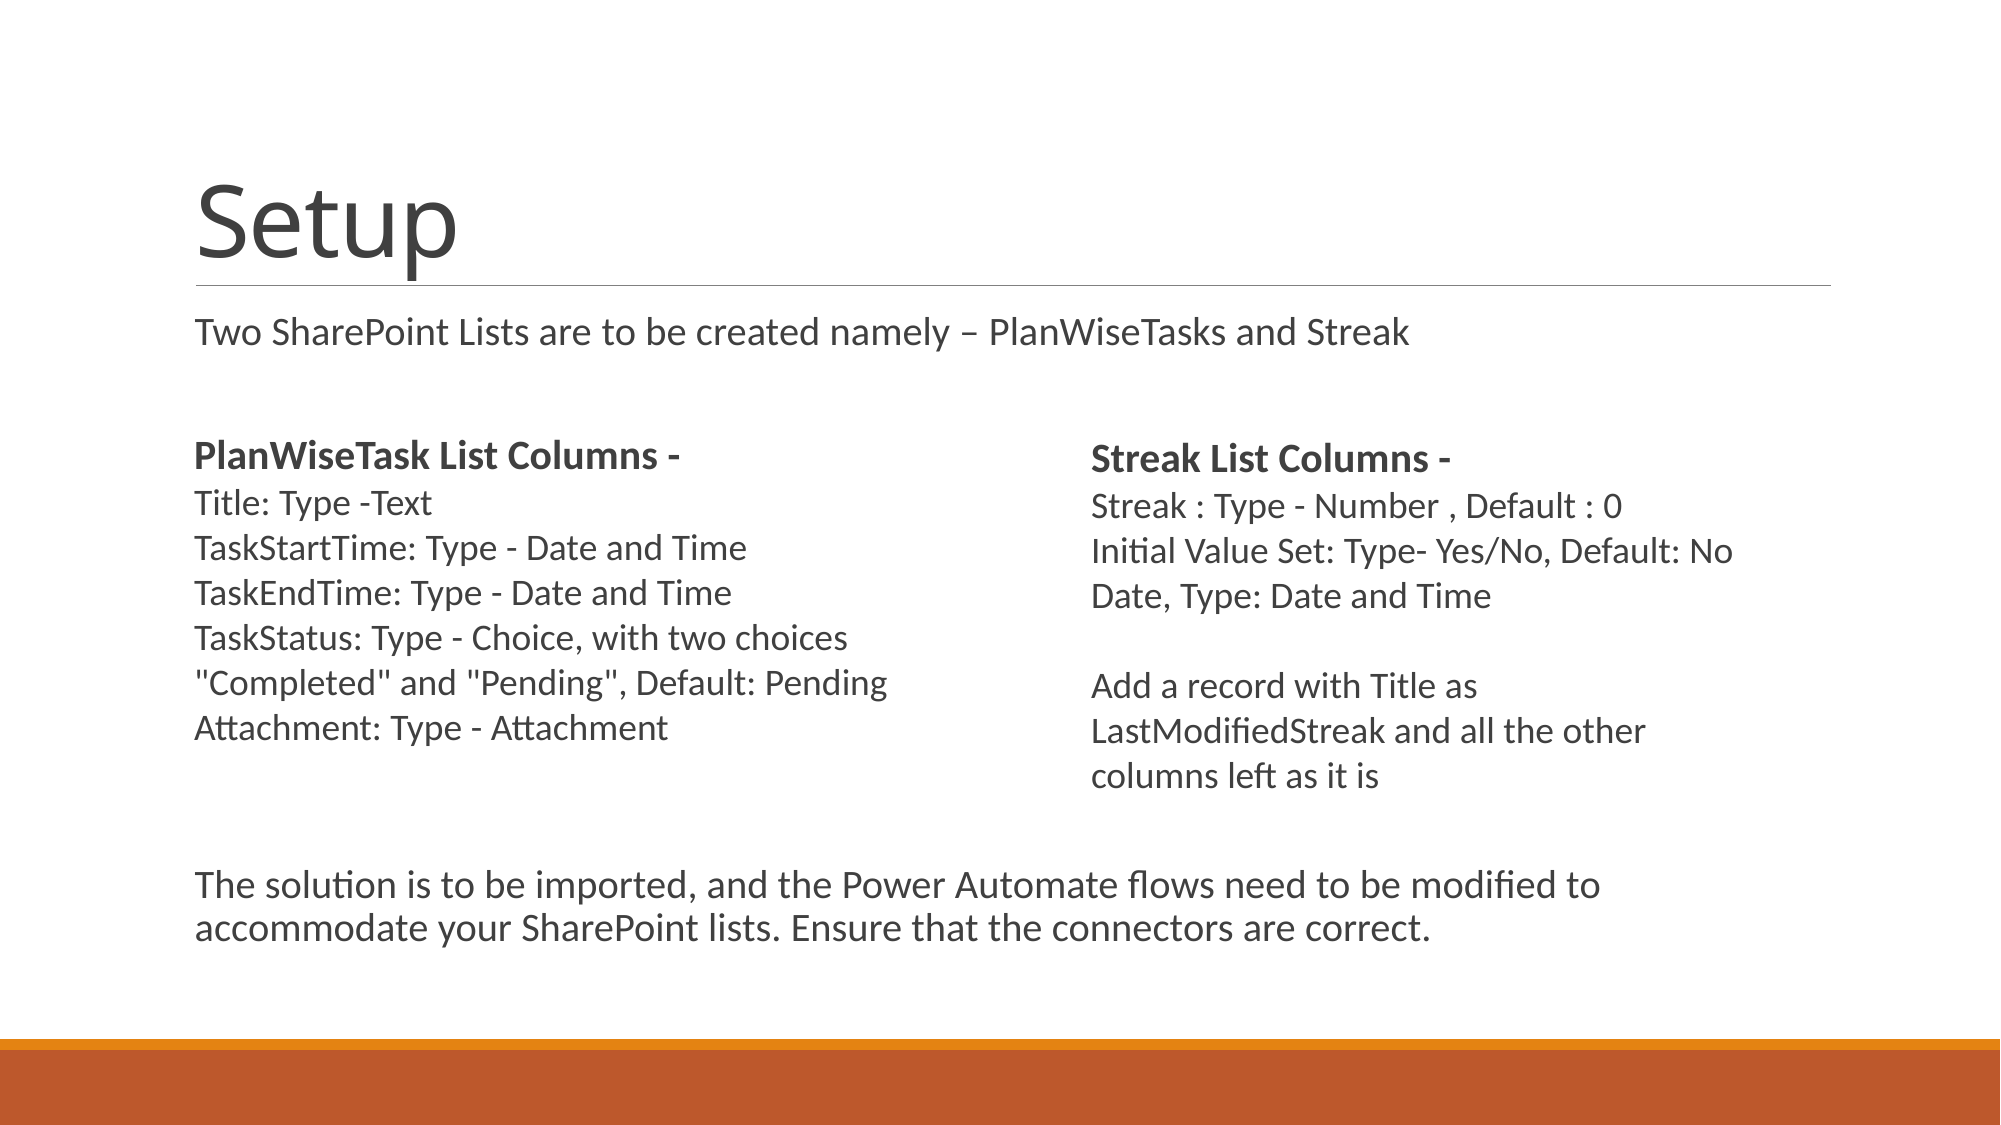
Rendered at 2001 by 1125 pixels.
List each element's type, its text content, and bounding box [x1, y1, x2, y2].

text_box PlanWiseTask List Columns - Title: Type -Text TaskStartTime: Type - Date and Time TaskEndTime: Type - Date and Time TaskStatus: Type - Choice, with two choices "Completed" and "Pending", Default: Pending Attachment: Type - Attachment [179, 420, 935, 755]
title Setup [180, 47, 1830, 285]
text_box Streak List Columns - Streak : Type - Number , Default : 0 Initial Value Set: Type- Yes/No, Default: No Date, Type: Date and Time Add a record with Title as LastModifiedStreak and all the other columns left as it is [1076, 423, 1782, 804]
list Two SharePoint Lists are to be created namely – PlanWiseTasks and Streak The solution is to be imported, and the Power Automate flows need to be modified to accommodate your SharePoint lists. Ensure that the connectors are correct. [180, 302, 1830, 963]
